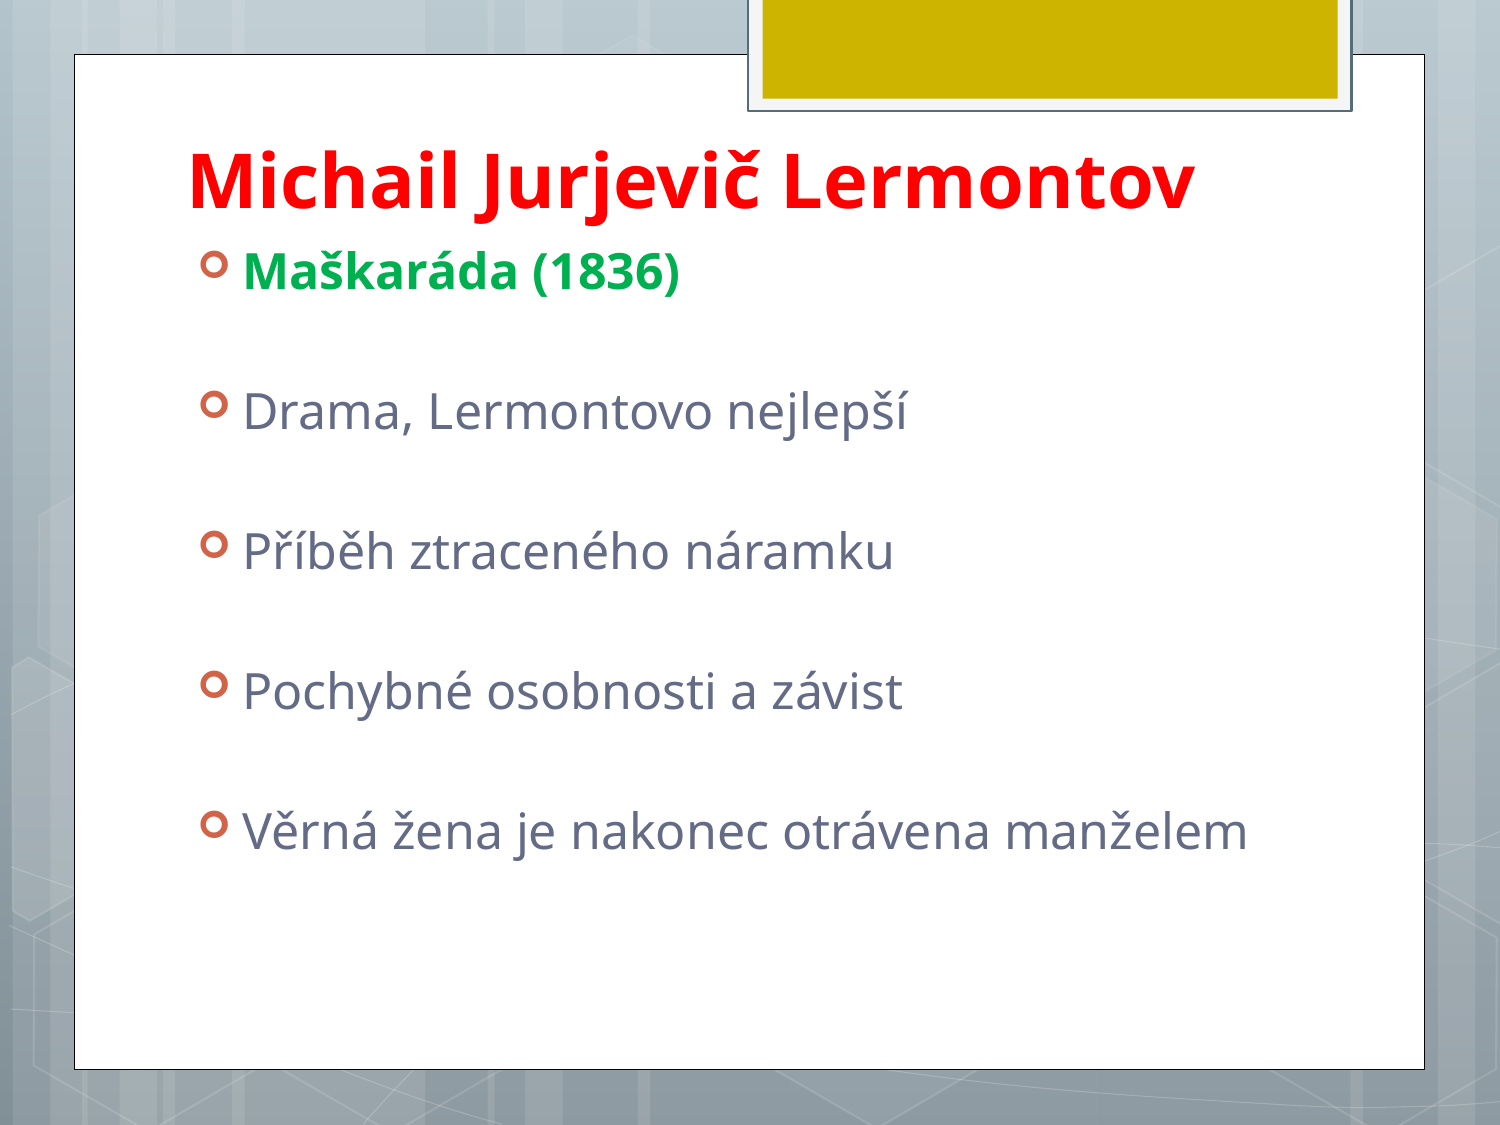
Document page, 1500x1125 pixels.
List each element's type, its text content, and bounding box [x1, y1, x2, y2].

title Michail Jurjevič Lermontov [171, 125, 1324, 232]
list Maškaráda (1836) Drama, Lermontovo nejlepší Příběh ztraceného náramku Pochybné osobnosti a závist Věrná žena je nakonec otrávena manželem [171, 231, 1283, 957]
